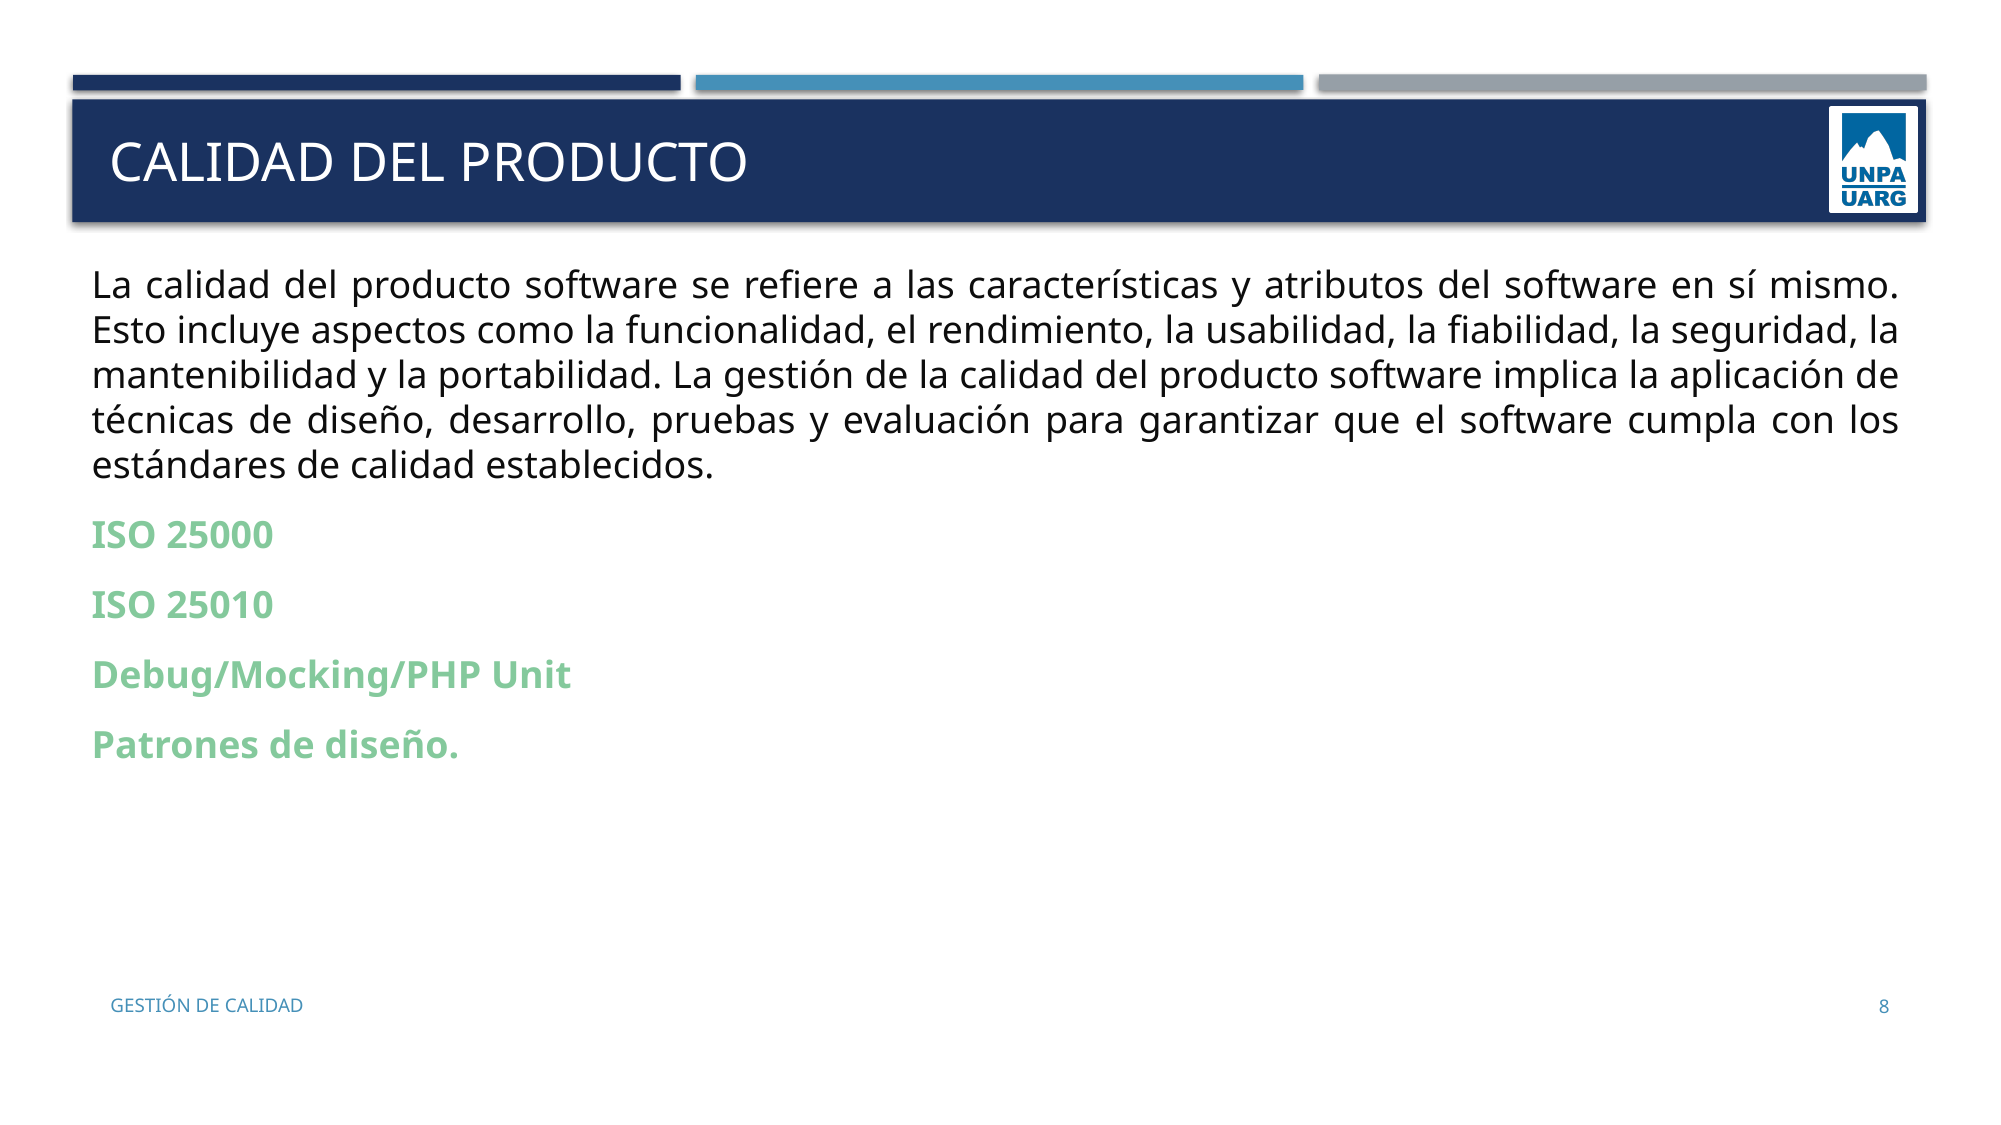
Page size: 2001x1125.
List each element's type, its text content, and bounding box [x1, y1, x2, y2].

footer GESTIÓN DE CALIDAD [95, 976, 1230, 1037]
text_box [1830, 107, 1917, 212]
title Calidad del producto [94, 119, 1824, 200]
text_box La calidad del producto software se refiere a las características y atributos del software en sí mismo. Esto incluye aspectos como la funcionalidad, el rendimiento, la usabilidad, la fiabilidad, la seguridad, la mantenibilidad y la portabilidad. La gestión de la calidad del producto software implica la aplicación de técnicas de diseño, desarrollo, pruebas y evaluación para garantizar que el software cumpla con los estándares de calidad establecidos. ISO 25000 ISO 25010 Debug/Mocking/PHP Unit Patrones de diseño. [76, 253, 1917, 844]
slide_number 8 [1732, 977, 1905, 1037]
